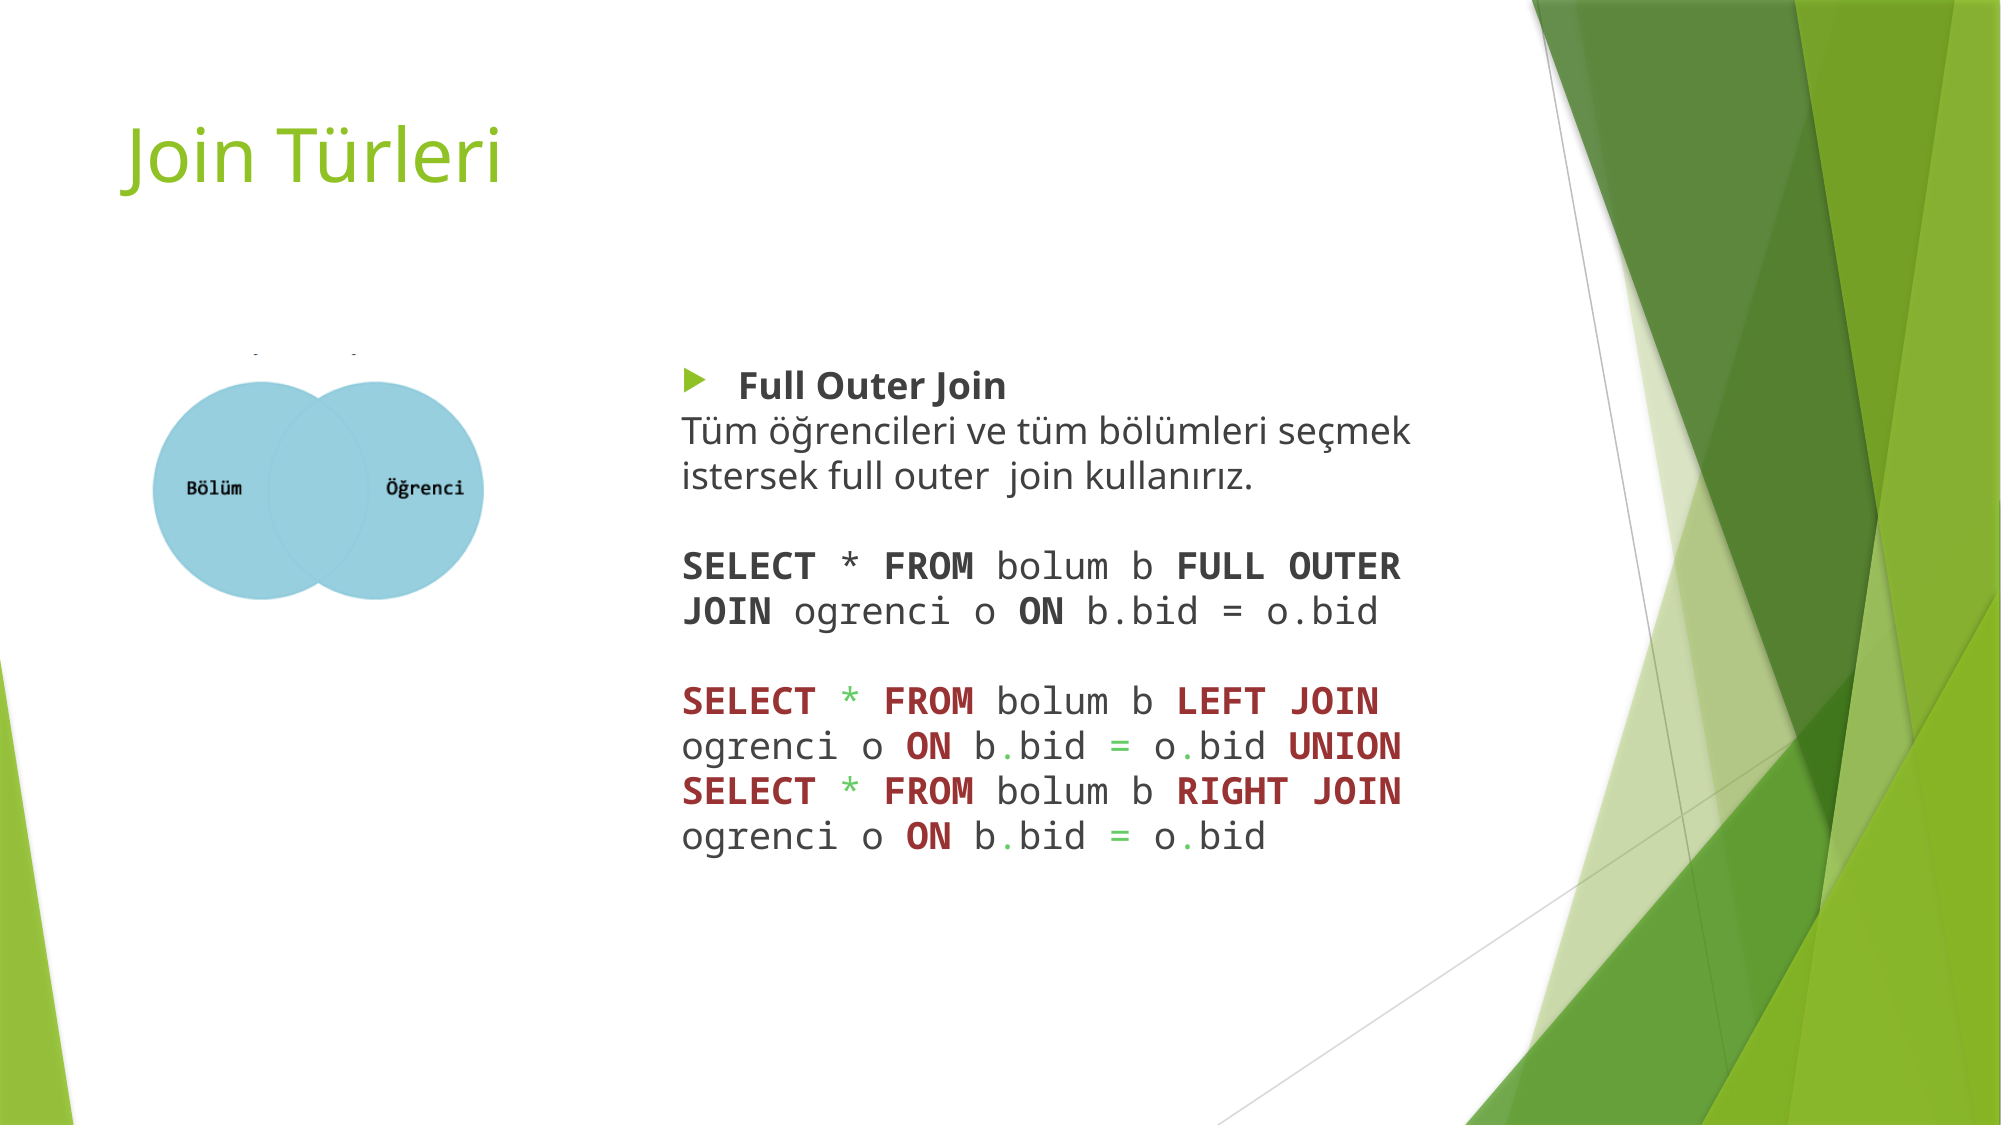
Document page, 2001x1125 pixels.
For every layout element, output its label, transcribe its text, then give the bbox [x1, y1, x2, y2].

title Join Türleri [111, 99, 1522, 317]
list Full Outer Join Tüm öğrencileri ve tüm bölümleri seçmek istersek full outer join kullanırız. SELECT * FROM bolum b FULL OUTER JOIN ogrenci o ON b.bid = o.bid SELECT * FROM bolum b LEFT JOIN ogrenci o ON b.bid = o.bid UNION SELECT * FROM bolum b RIGHT JOIN ogrenci o ON b.bid = o.bid [666, 354, 1521, 992]
picture [133, 353, 613, 624]
